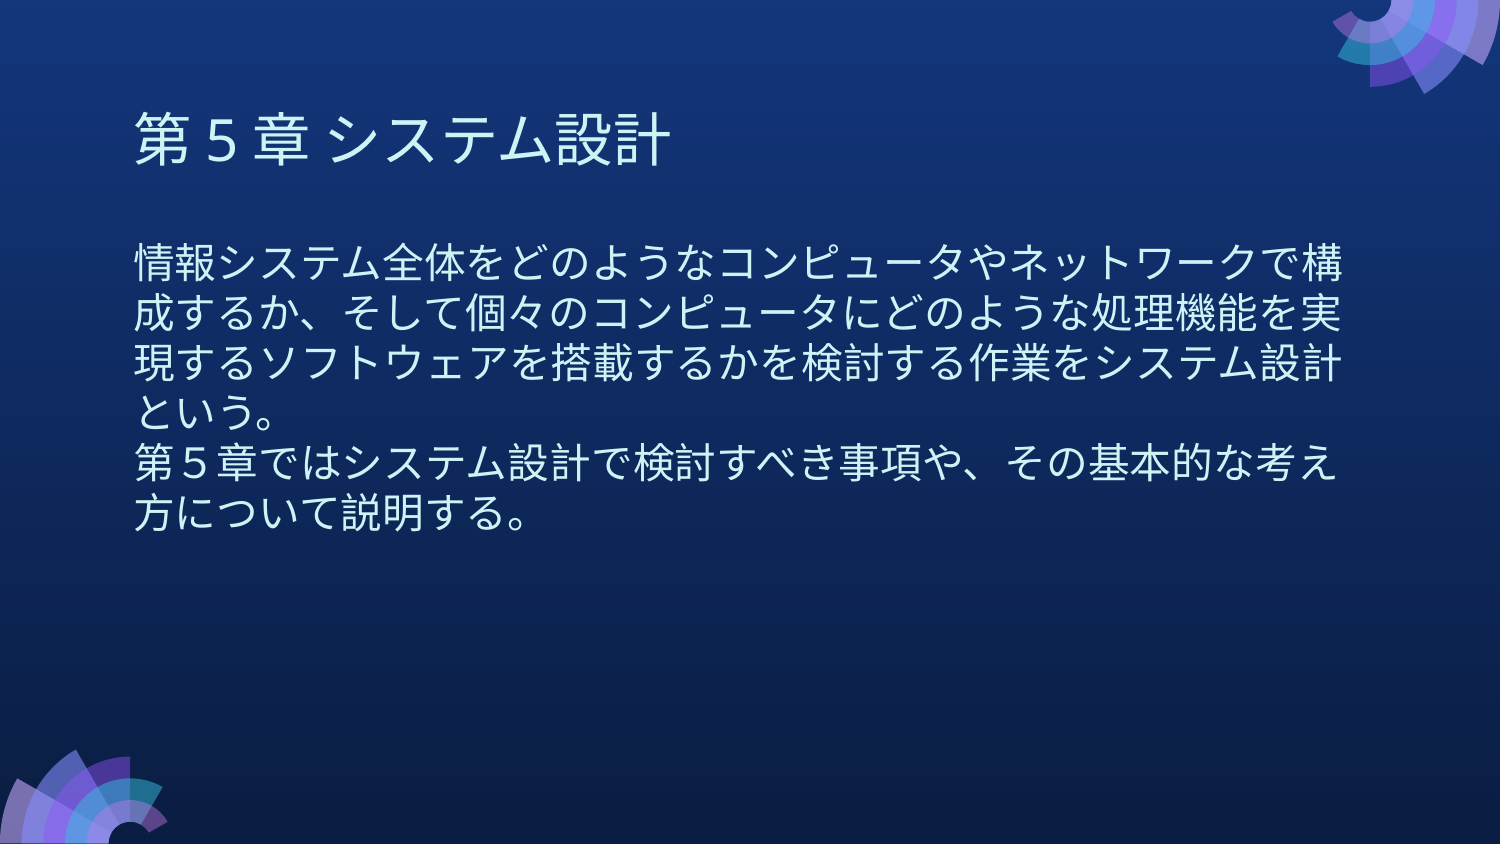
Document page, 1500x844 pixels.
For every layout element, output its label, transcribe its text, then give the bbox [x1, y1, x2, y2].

title 第5章 システム設計 [118, 88, 1382, 183]
text_box 情報システム全体をどのようなコンピュータやネットワークで構成するか、そして個々のコンピュータにどのような処理機能を実現するソフトウェアを搭載するかを検討する作業をシステム設計という。 第５章ではシステム設計で検討すべき事項や、その基本的な考え方について説明する。 [118, 221, 1382, 750]
